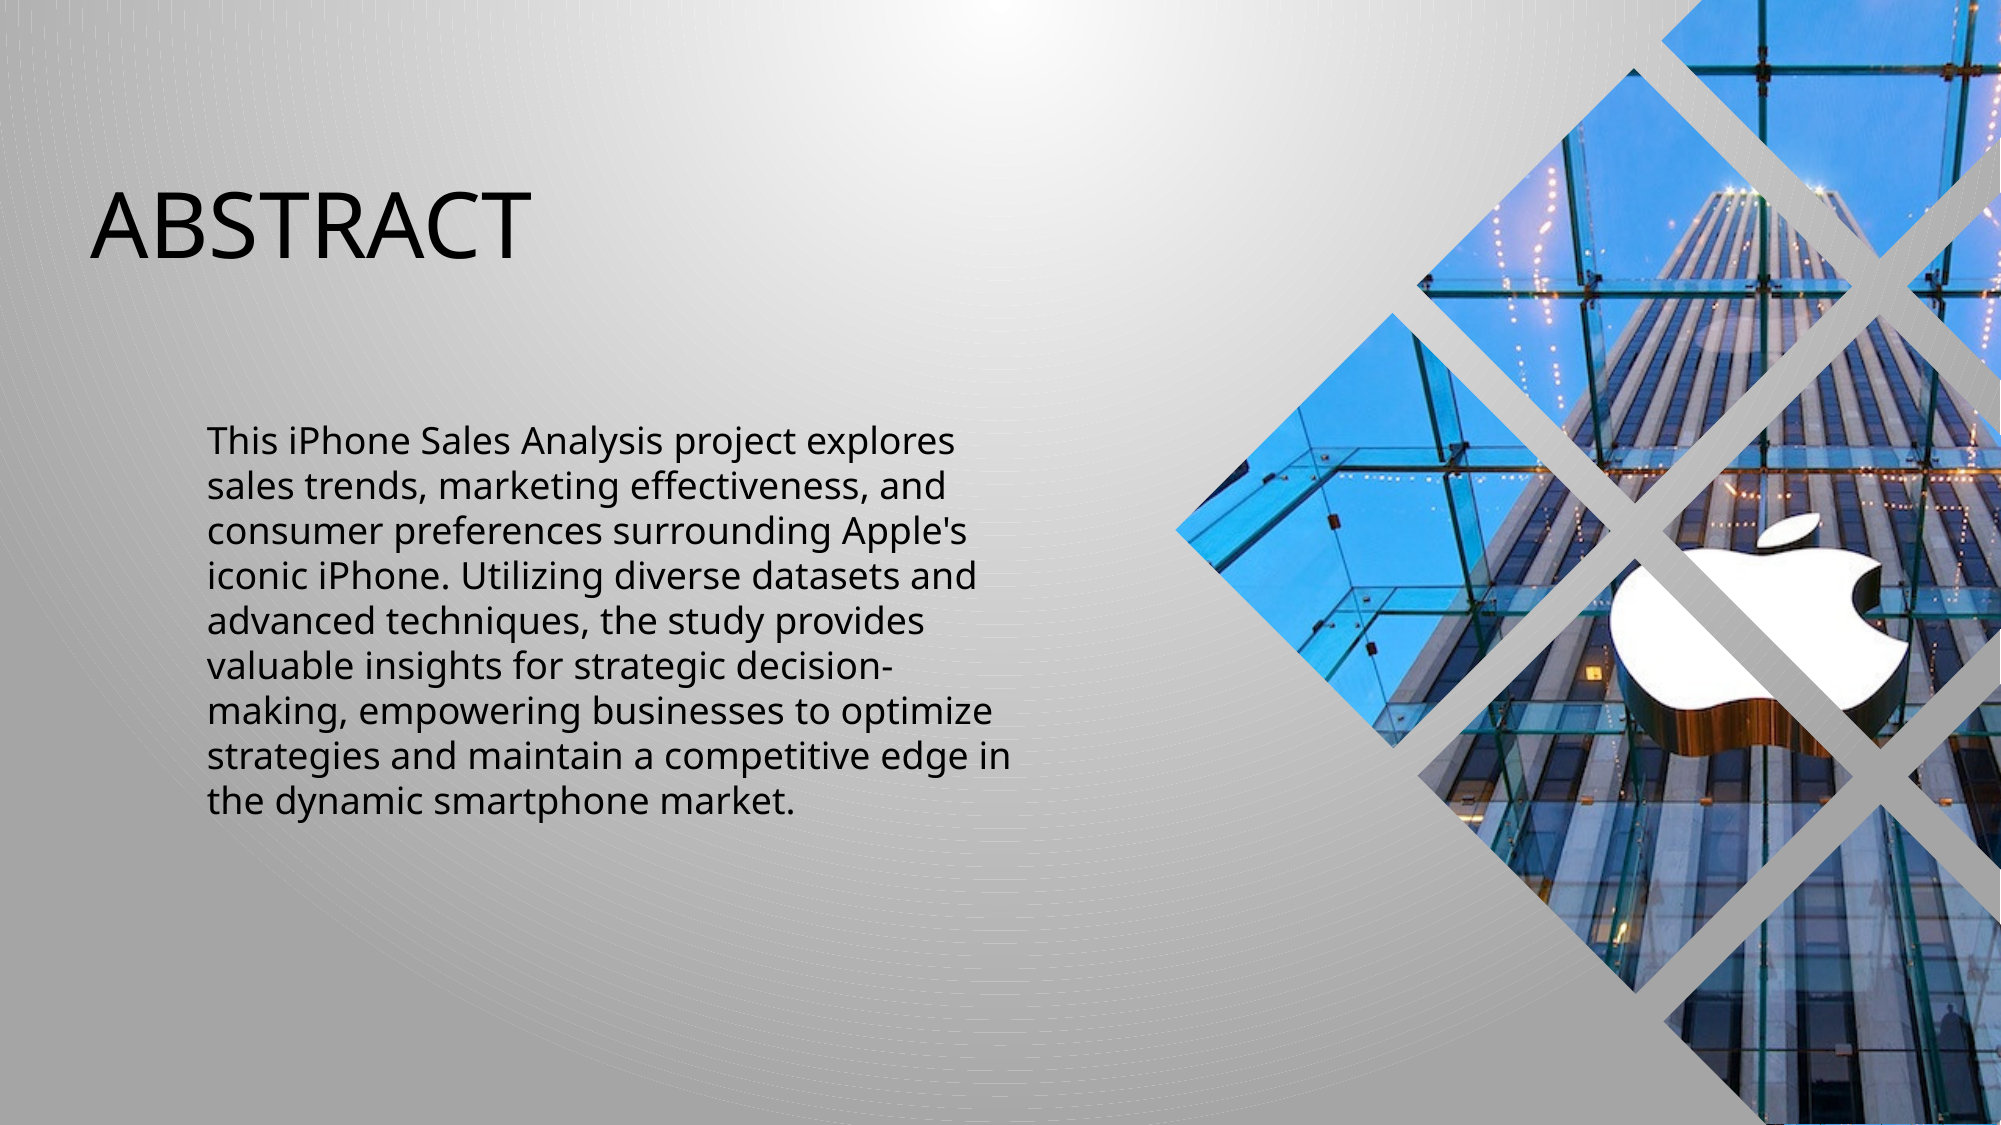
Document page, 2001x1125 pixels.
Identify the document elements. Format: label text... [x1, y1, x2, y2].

picture [1175, 0, 2001, 1125]
text_box This iPhone Sales Analysis project explores sales trends, marketing effectiveness, and consumer preferences surrounding Apple's iconic iPhone. Utilizing diverse datasets and advanced techniques, the study provides valuable insights for strategic decision-making, empowering businesses to optimize strategies and maintain a competitive edge in the dynamic smartphone market. [192, 409, 1030, 830]
text_box ABSTRACT [75, 159, 1324, 285]
